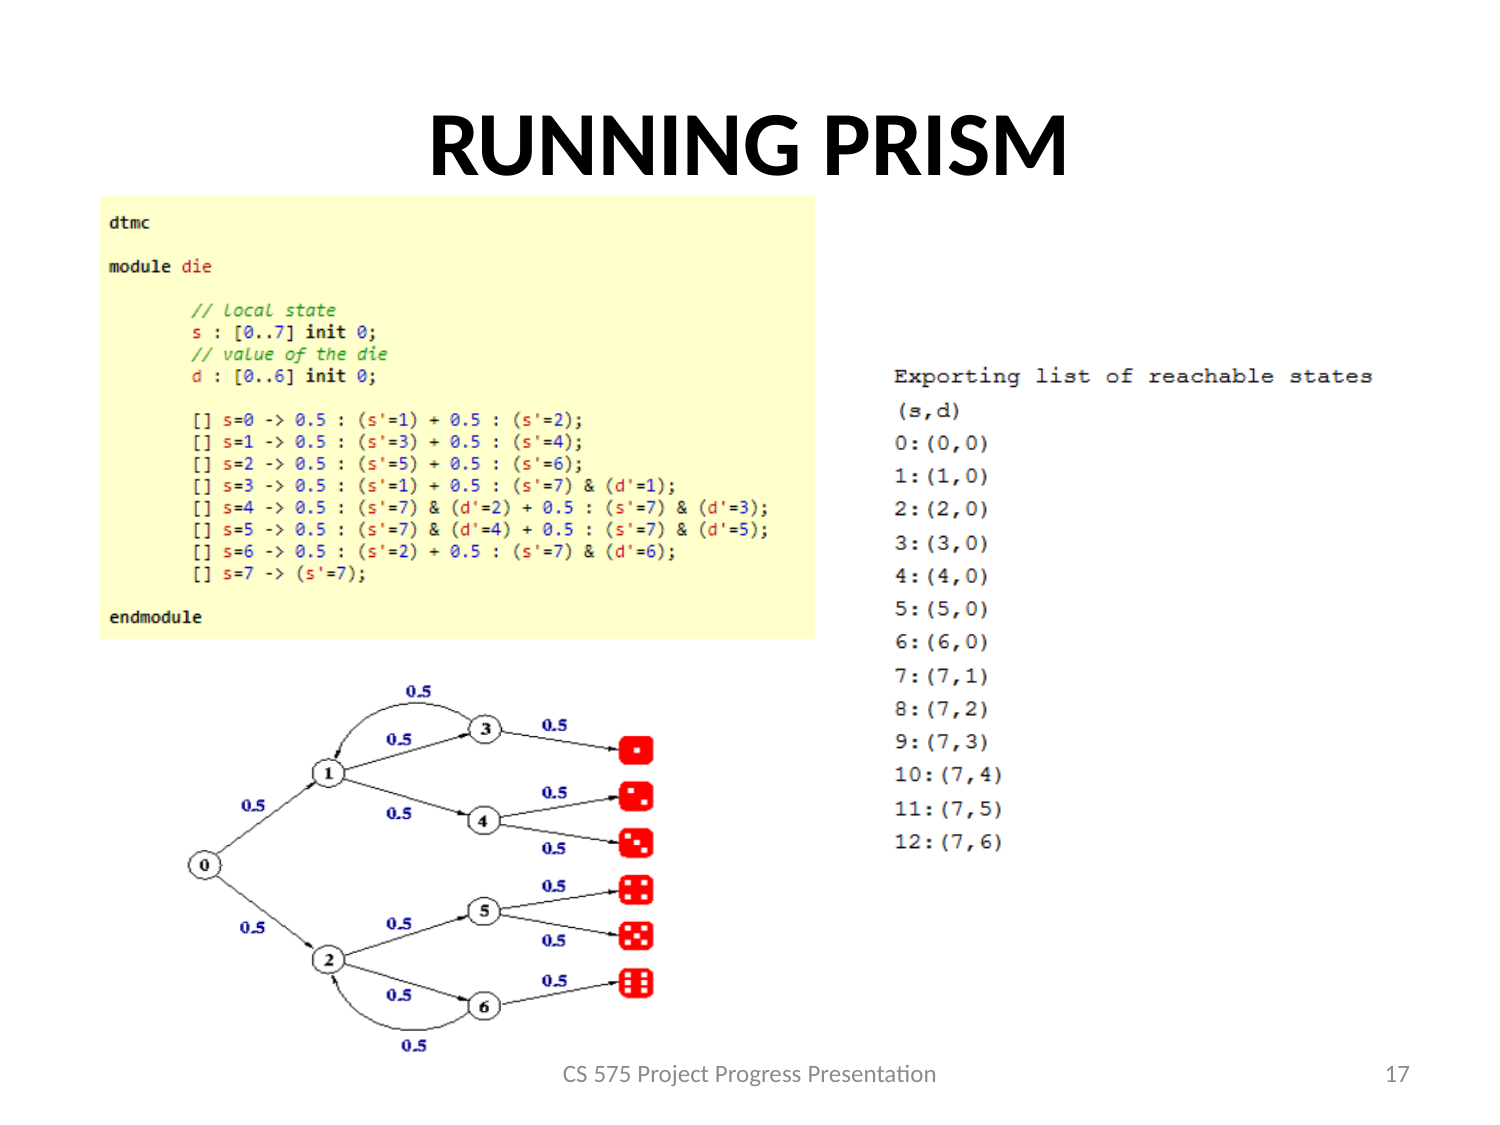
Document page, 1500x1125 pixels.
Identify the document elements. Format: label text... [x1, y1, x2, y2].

title RUNNING PRISM [75, 45, 1425, 233]
picture [100, 195, 815, 639]
picture [891, 363, 1380, 859]
slide_number 17 [1074, 1042, 1425, 1103]
picture [170, 653, 692, 1062]
footer CS 575 Project Progress Presentation [512, 1042, 988, 1103]
